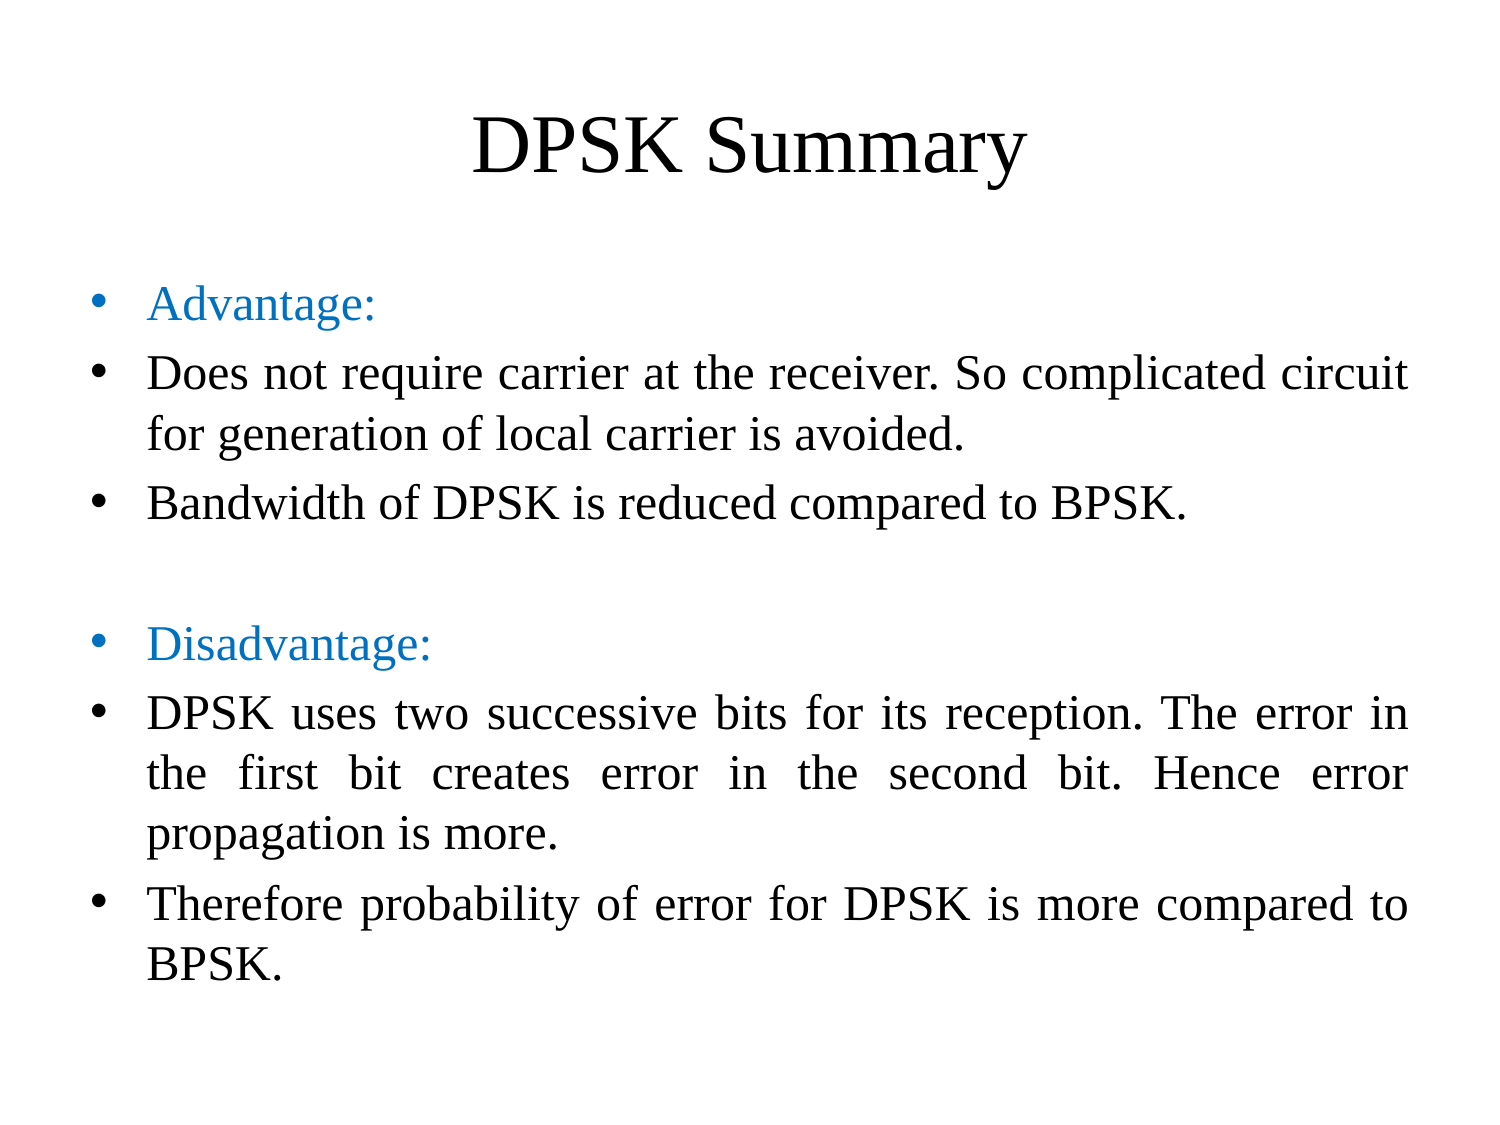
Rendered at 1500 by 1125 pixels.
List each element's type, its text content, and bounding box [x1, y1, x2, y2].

title DPSK Summary [75, 45, 1425, 233]
list Advantage: Does not require carrier at the receiver. So complicated circuit for generation of local carrier is avoided. Bandwidth of DPSK is reduced compared to BPSK. Disadvantage: DPSK uses two successive bits for its reception. The error in the first bit creates error in the second bit. Hence error propagation is more. Therefore probability of error for DPSK is more compared to BPSK. [75, 262, 1425, 1005]
